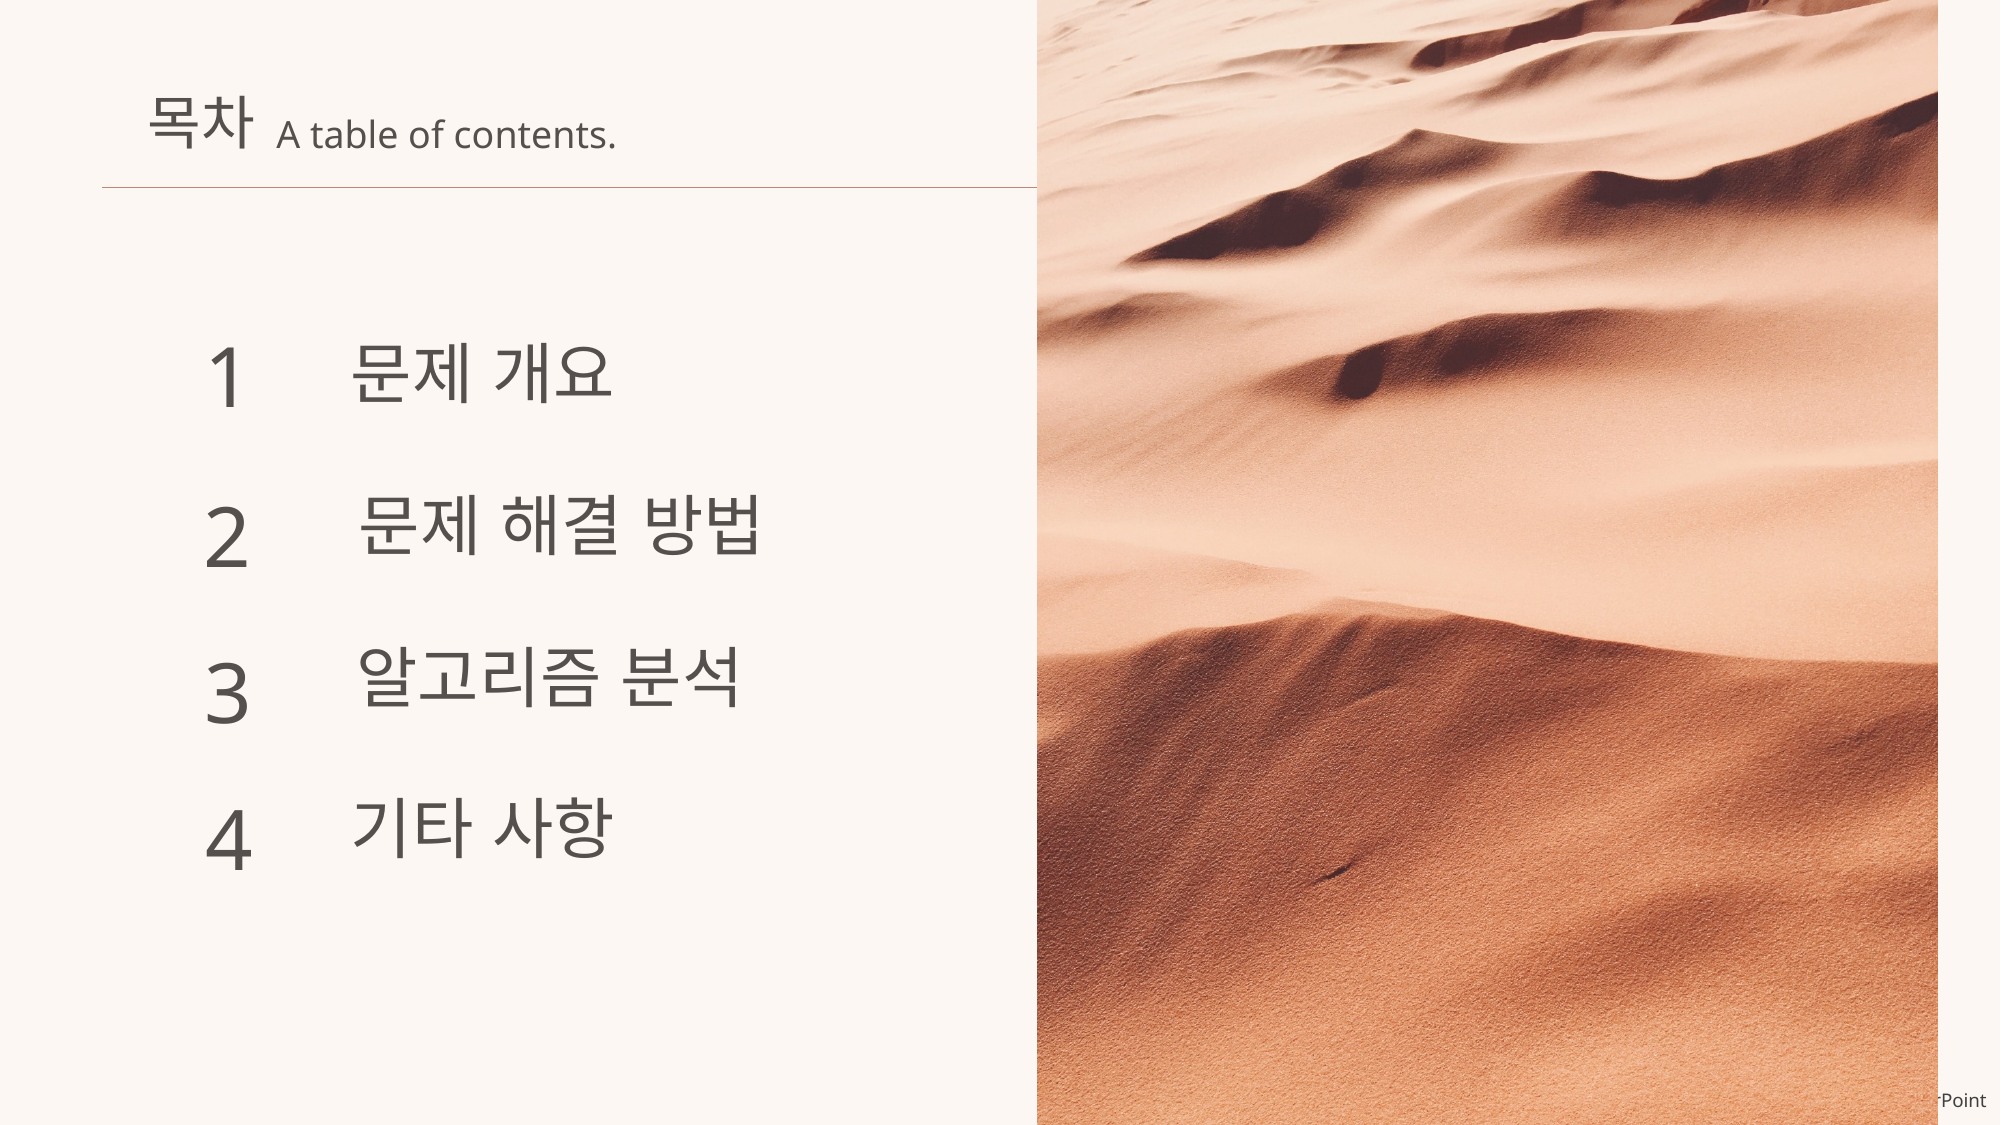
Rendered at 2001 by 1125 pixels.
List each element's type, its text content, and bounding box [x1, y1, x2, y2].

text_box 4 [190, 779, 268, 895]
picture [1037, 0, 1938, 1125]
text_box 문제 해결 방법 [344, 476, 781, 572]
text_box 기타 사항 [335, 779, 631, 875]
text_box 알고리즘 분석 [341, 627, 760, 723]
text_box 2 [189, 476, 267, 592]
text_box 1 [189, 317, 267, 432]
text_box 문제 개요 [335, 324, 631, 420]
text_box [133, 78, 624, 165]
text_box 3 [189, 632, 267, 748]
